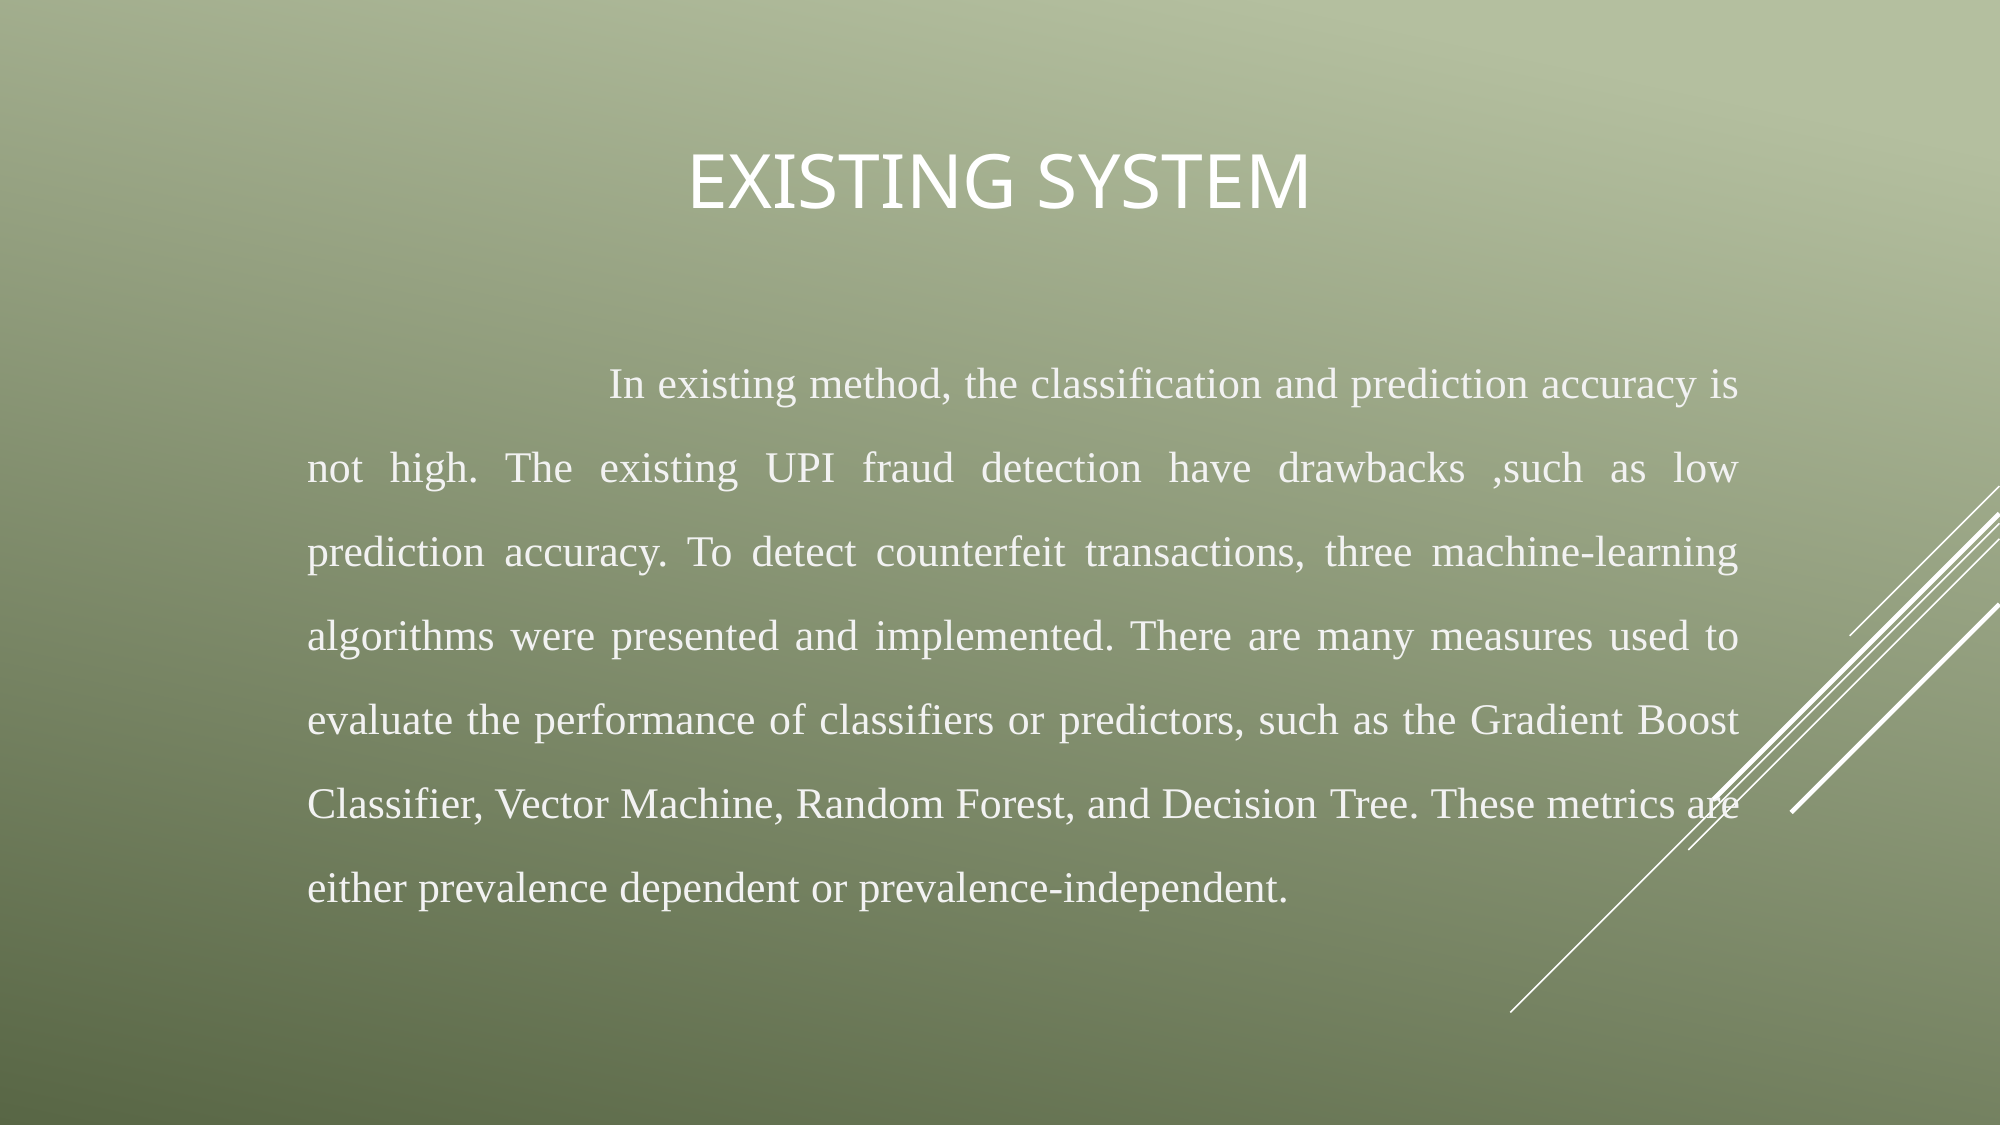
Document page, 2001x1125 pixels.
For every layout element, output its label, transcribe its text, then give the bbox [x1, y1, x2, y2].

title EXISTING SYSTEM [201, 109, 1799, 231]
list In existing method, the classification and prediction accuracy is not high. The existing UPI fraud detection have drawbacks ,such as low prediction accuracy. To detect counterfeit transactions, three machine-learning algorithms were presented and implemented. There are many measures used to evaluate the performance of classifiers or predictors, such as the Gradient Boost Classifier, Vector Machine, Random Forest, and Decision Tree. These metrics are either prevalence dependent or prevalence-independent. [180, 316, 1778, 973]
